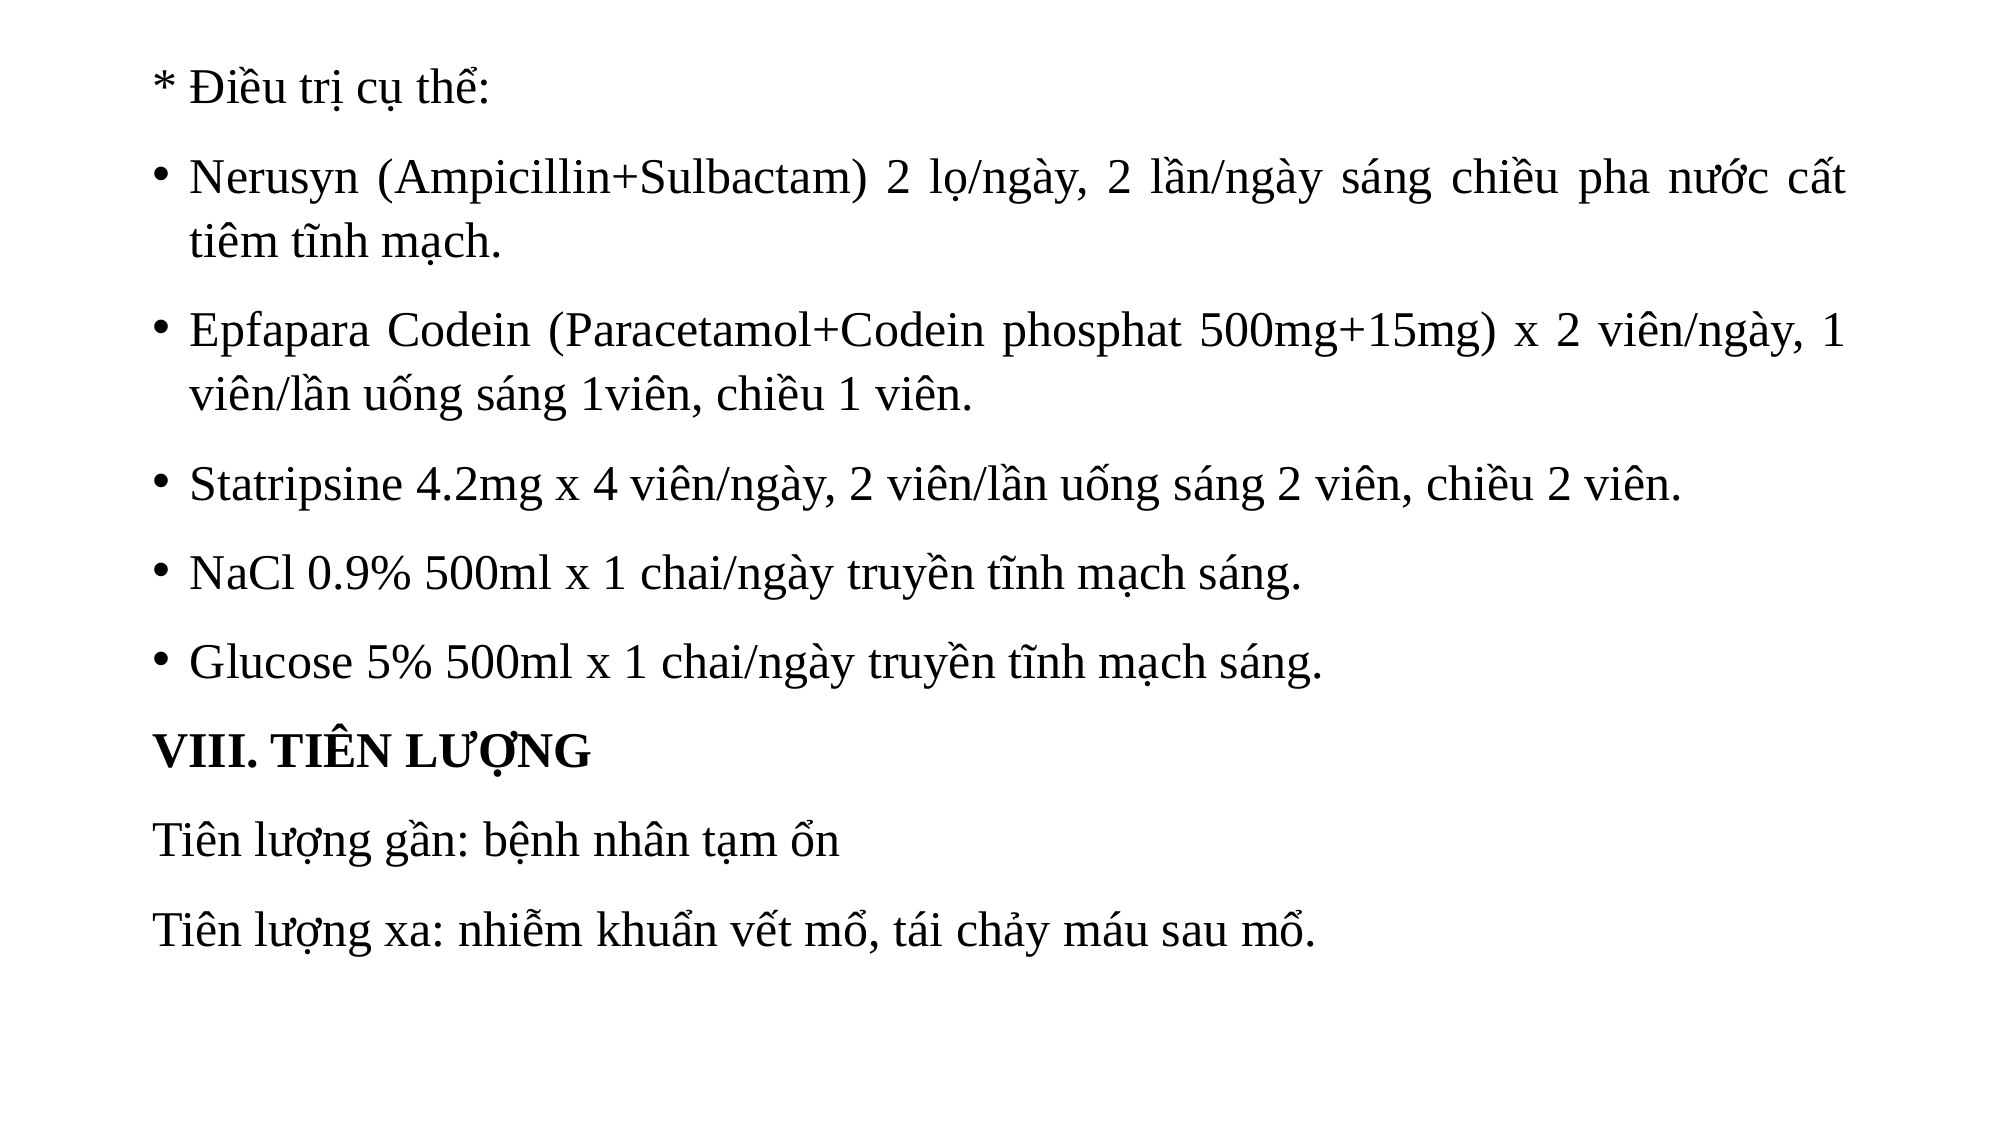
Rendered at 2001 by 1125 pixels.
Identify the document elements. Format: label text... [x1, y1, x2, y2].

list * Điều trị cụ thể: Nerusyn (Ampicillin+Sulbactam) 2 lọ/ngày, 2 lần/ngày sáng chiều pha nước cất tiêm tĩnh mạch. Epfapara Codein (Paracetamol+Codein phosphat 500mg+15mg) x 2 viên/ngày, 1 viên/lần uống sáng 1viên, chiều 1 viên. Statripsine 4.2mg x 4 viên/ngày, 2 viên/lần uống sáng 2 viên, chiều 2 viên. NaCl 0.9% 500ml x 1 chai/ngày truyền tĩnh mạch sáng. Glucose 5% 500ml x 1 chai/ngày truyền tĩnh mạch sáng. VIII. TIÊN LƯỢNG Tiên lượng gần: bệnh nhân tạm ổn Tiên lượng xa: nhiễm khuẩn vết mổ, tái chảy máu sau mổ. [137, 42, 1863, 1057]
